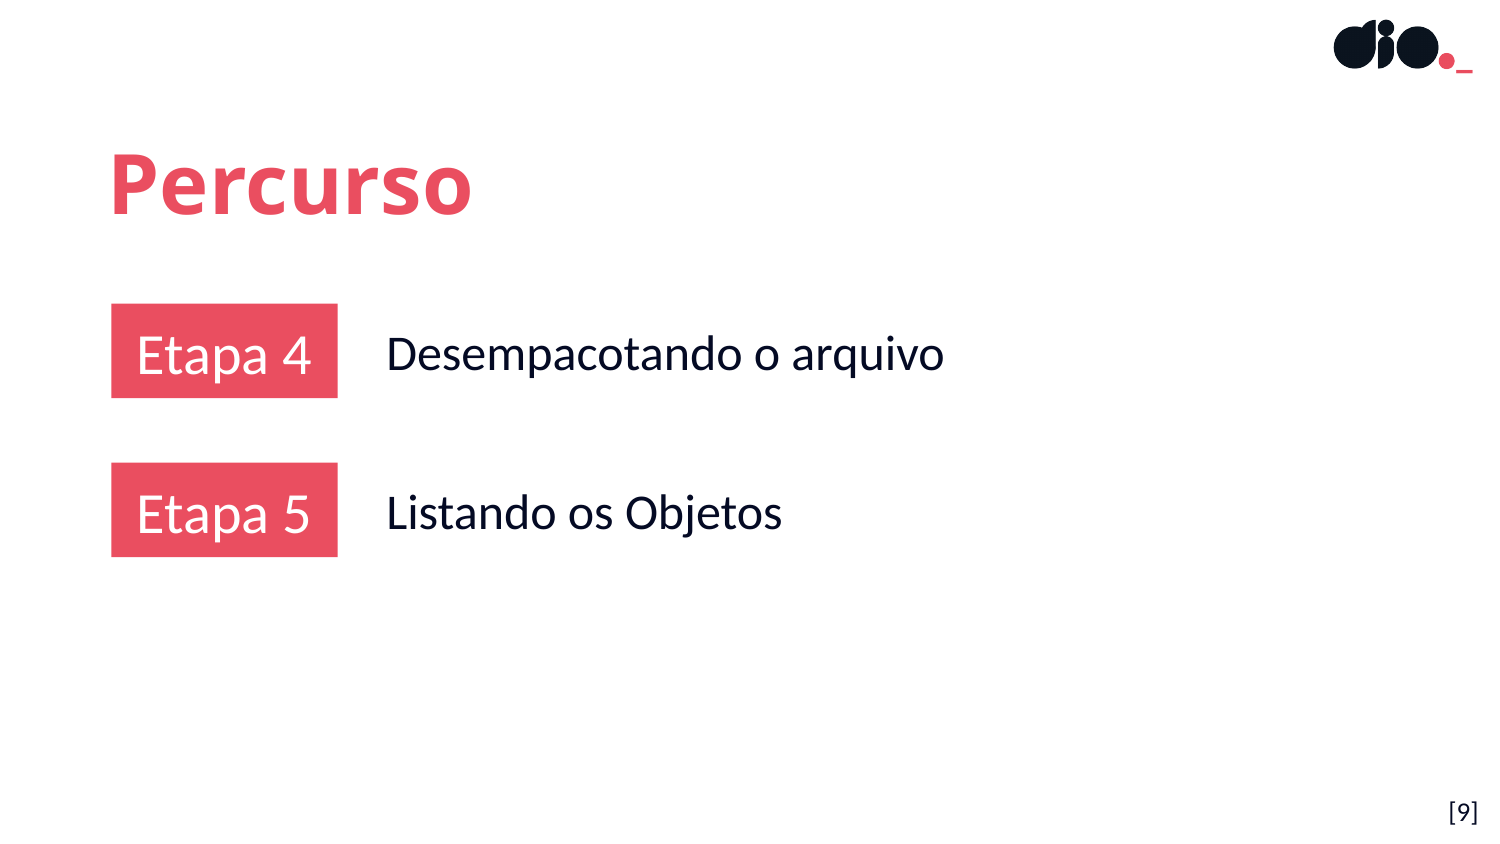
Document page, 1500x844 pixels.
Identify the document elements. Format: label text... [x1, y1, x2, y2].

slide_number [9] [1403, 779, 1494, 844]
text_box Desempacotando o arquivo [371, 313, 1384, 389]
picture [1333, 19, 1473, 74]
text_box Percurso [92, 104, 1309, 243]
text_box Etapa 5 [111, 462, 338, 558]
text_box Listando os Objetos [371, 472, 1384, 548]
text_box Etapa 4 [111, 303, 338, 399]
